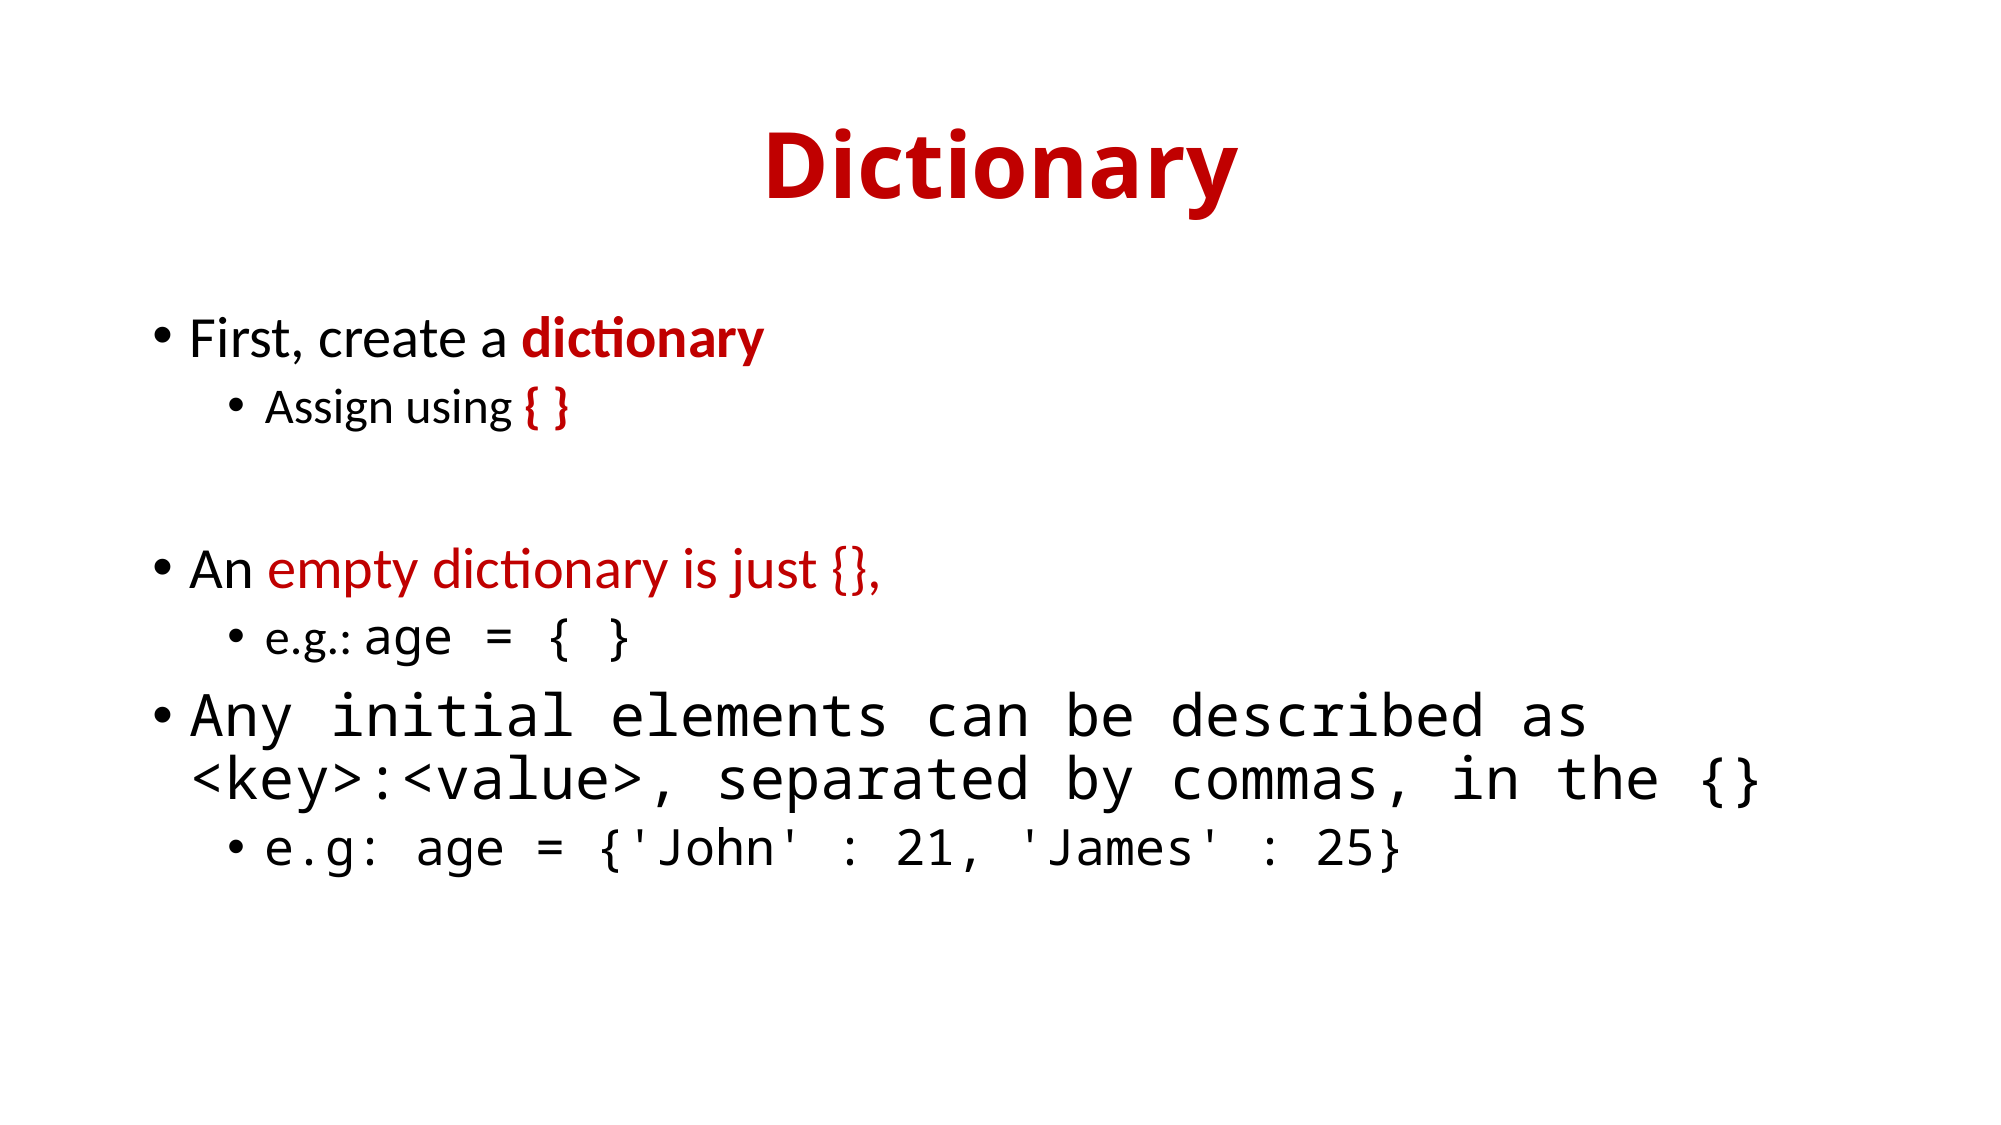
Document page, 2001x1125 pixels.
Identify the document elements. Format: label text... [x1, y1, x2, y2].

title Dictionary [137, 59, 1863, 278]
list First, create a dictionary Assign using { } An empty dictionary is just {}, e.g.: age = { } Any initial elements can be described as <key>:<value>, separated by commas, in the {} e.g: age = {'John' : 21, 'James' : 25} [137, 299, 1863, 1014]
